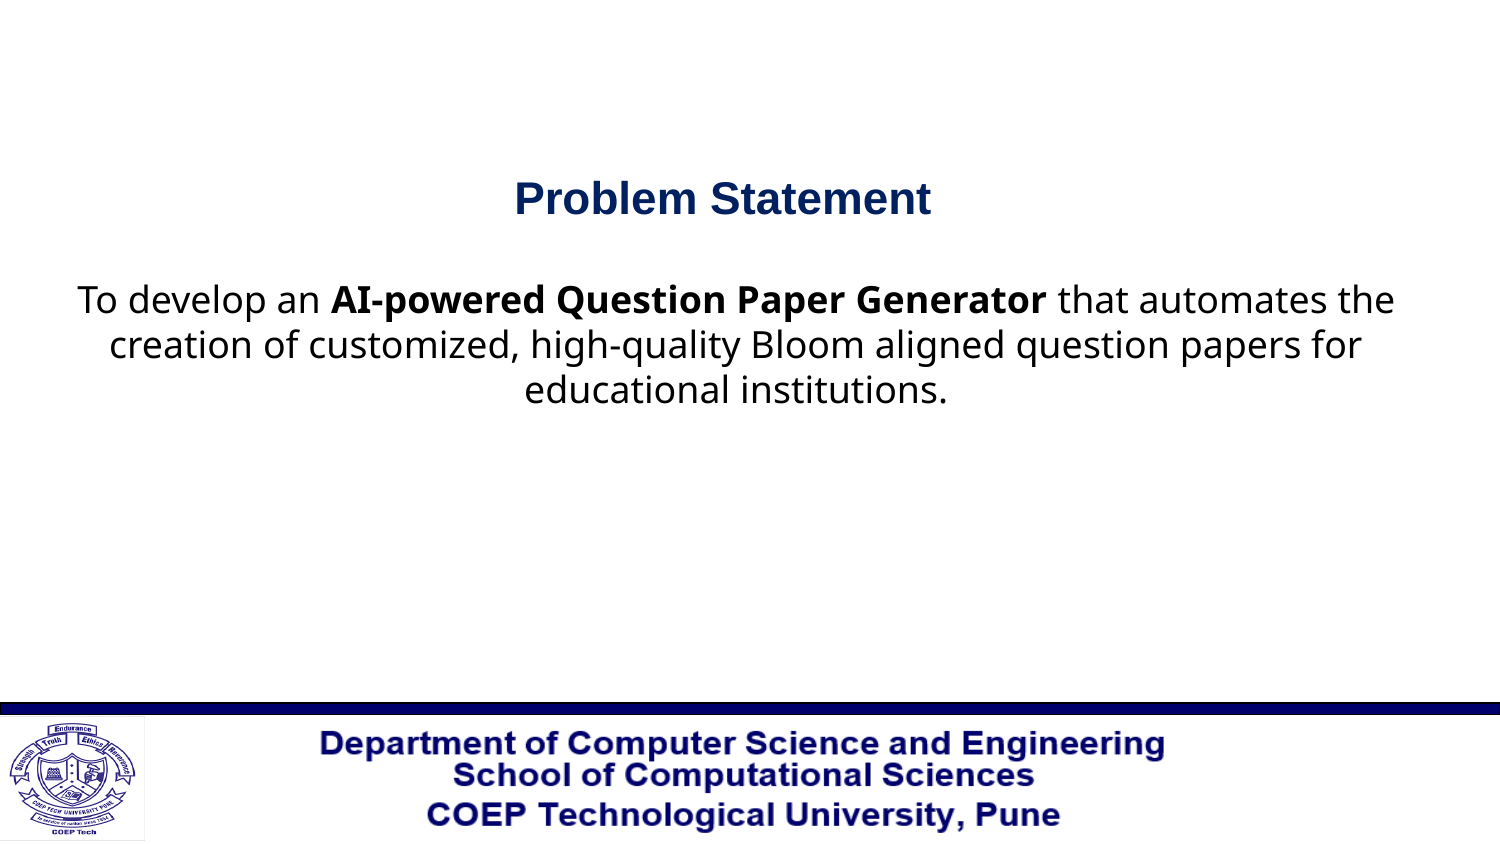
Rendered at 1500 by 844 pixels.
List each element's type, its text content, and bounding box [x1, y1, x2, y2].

text_box Problem Statement To develop an AI-powered Question Paper Generator that automates the creation of customized, high-quality Bloom aligned question papers for educational institutions. [28, 144, 1445, 436]
picture [286, 717, 1209, 840]
picture [0, 715, 146, 841]
